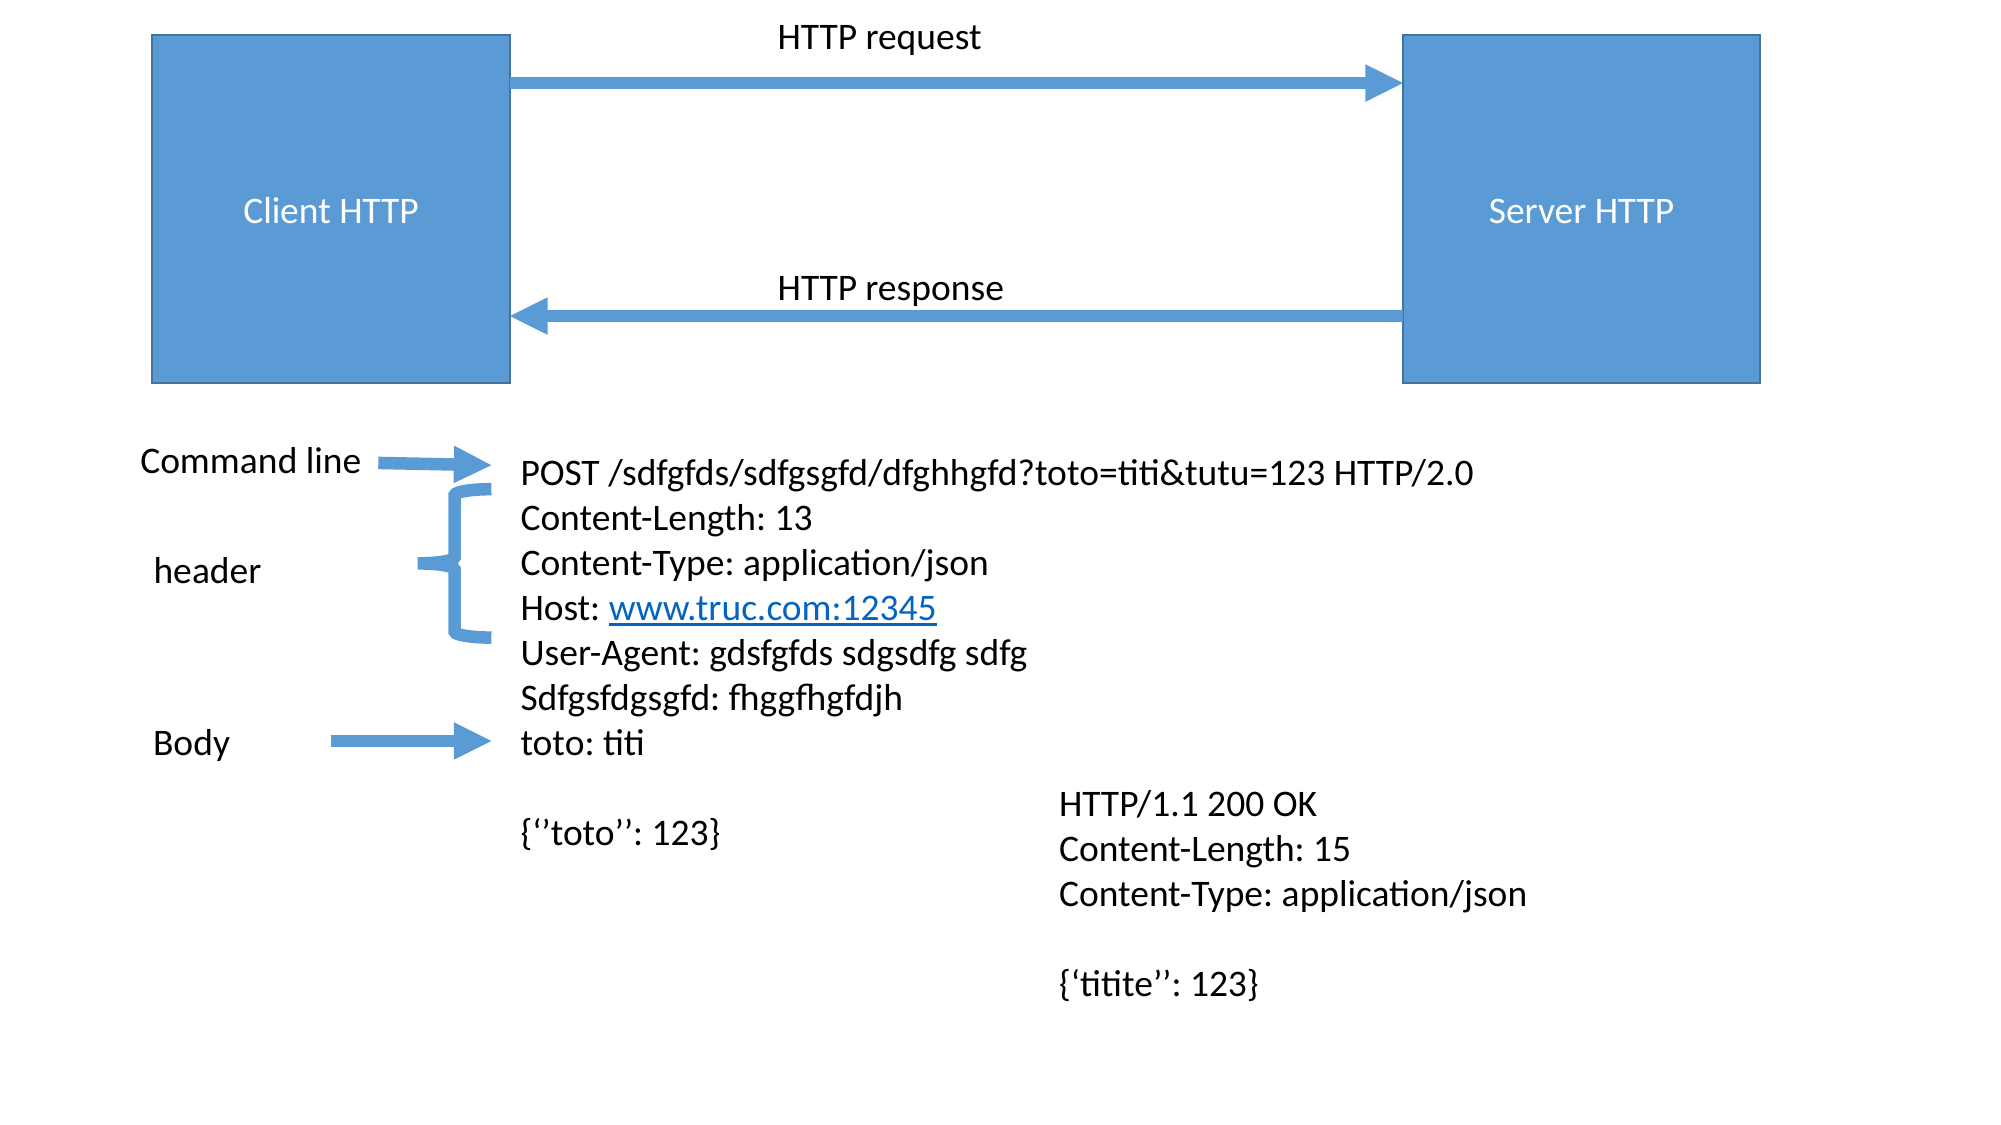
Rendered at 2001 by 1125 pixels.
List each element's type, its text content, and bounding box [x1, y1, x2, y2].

text_box HTTP response [762, 255, 1020, 316]
text_box POST /sdfgfds/sdfgsgfd/dfghhgfd?toto=titi&tutu=123 HTTP/2.0 Content-Length: 13 Content-Type: application/json Host: www.truc.com:12345 User-Agent: gdsfgfds sdgsdfg sdfg Sdfgsfdgsgfd: fhggfhgfdjh toto: titi {‘’toto’’: 123} [505, 440, 1490, 861]
text_box Command line [125, 428, 377, 489]
text_box Server HTTP [1402, 34, 1761, 384]
text_box header [138, 539, 277, 599]
text_box Client HTTP [151, 34, 511, 384]
text_box [417, 488, 492, 639]
text_box HTTP/1.1 200 OK Content-Length: 15 Content-Type: application/json {‘titite’’: 123} [1044, 771, 1543, 1057]
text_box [378, 462, 492, 466]
text_box HTTP request [762, 4, 997, 64]
text_box Body [138, 710, 246, 771]
